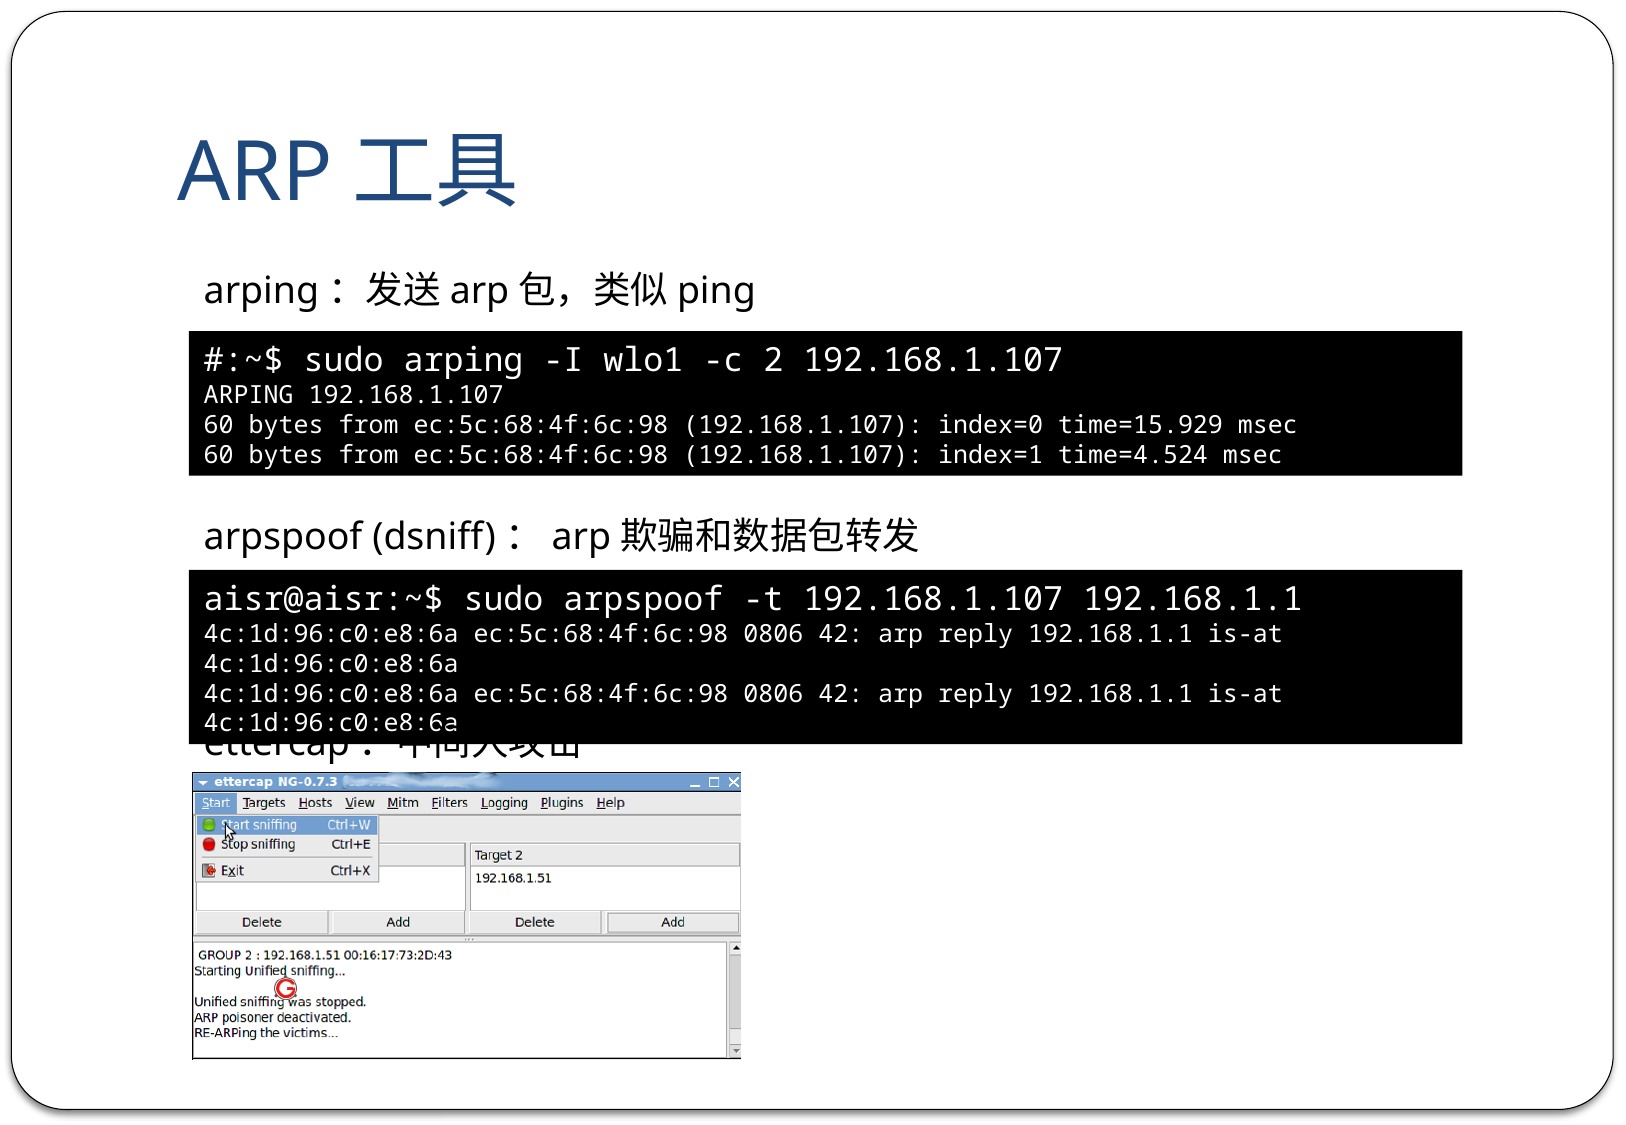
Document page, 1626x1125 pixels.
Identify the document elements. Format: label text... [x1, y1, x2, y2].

text_box aisr@aisr:~$ sudo arpspoof -t 192.168.1.107 192.168.1.1 4c:1d:96:c0:e8:6a ec:5c:68:4f:6c:98 0806 42: arp reply 192.168.1.1 is-at 4c:1d:96:c0:e8:6a 4c:1d:96:c0:e8:6a ec:5c:68:4f:6c:98 0806 42: arp reply 192.168.1.1 is-at 4c:1d:96:c0:e8:6a [188, 569, 1463, 745]
text_box ettercap：中间人攻击 [188, 710, 855, 770]
title ARP工具 [162, 45, 1544, 233]
text_box arping：发送arp包，类似ping [188, 258, 1002, 319]
text_box arpspoof (dsniff)：arp欺骗和数据包转发 [188, 504, 1002, 565]
picture [192, 772, 741, 1060]
text_box #:~$ sudo arping -I wlo1 -c 2 192.168.1.107 ARPING 192.168.1.107 60 bytes from ec:5c:68:4f:6c:98 (192.168.1.107): index=0 time=15.929 msec 60 bytes from ec:5c:68:4f:6c:98 (192.168.1.107): index=1 time=4.524 msec [188, 331, 1463, 476]
